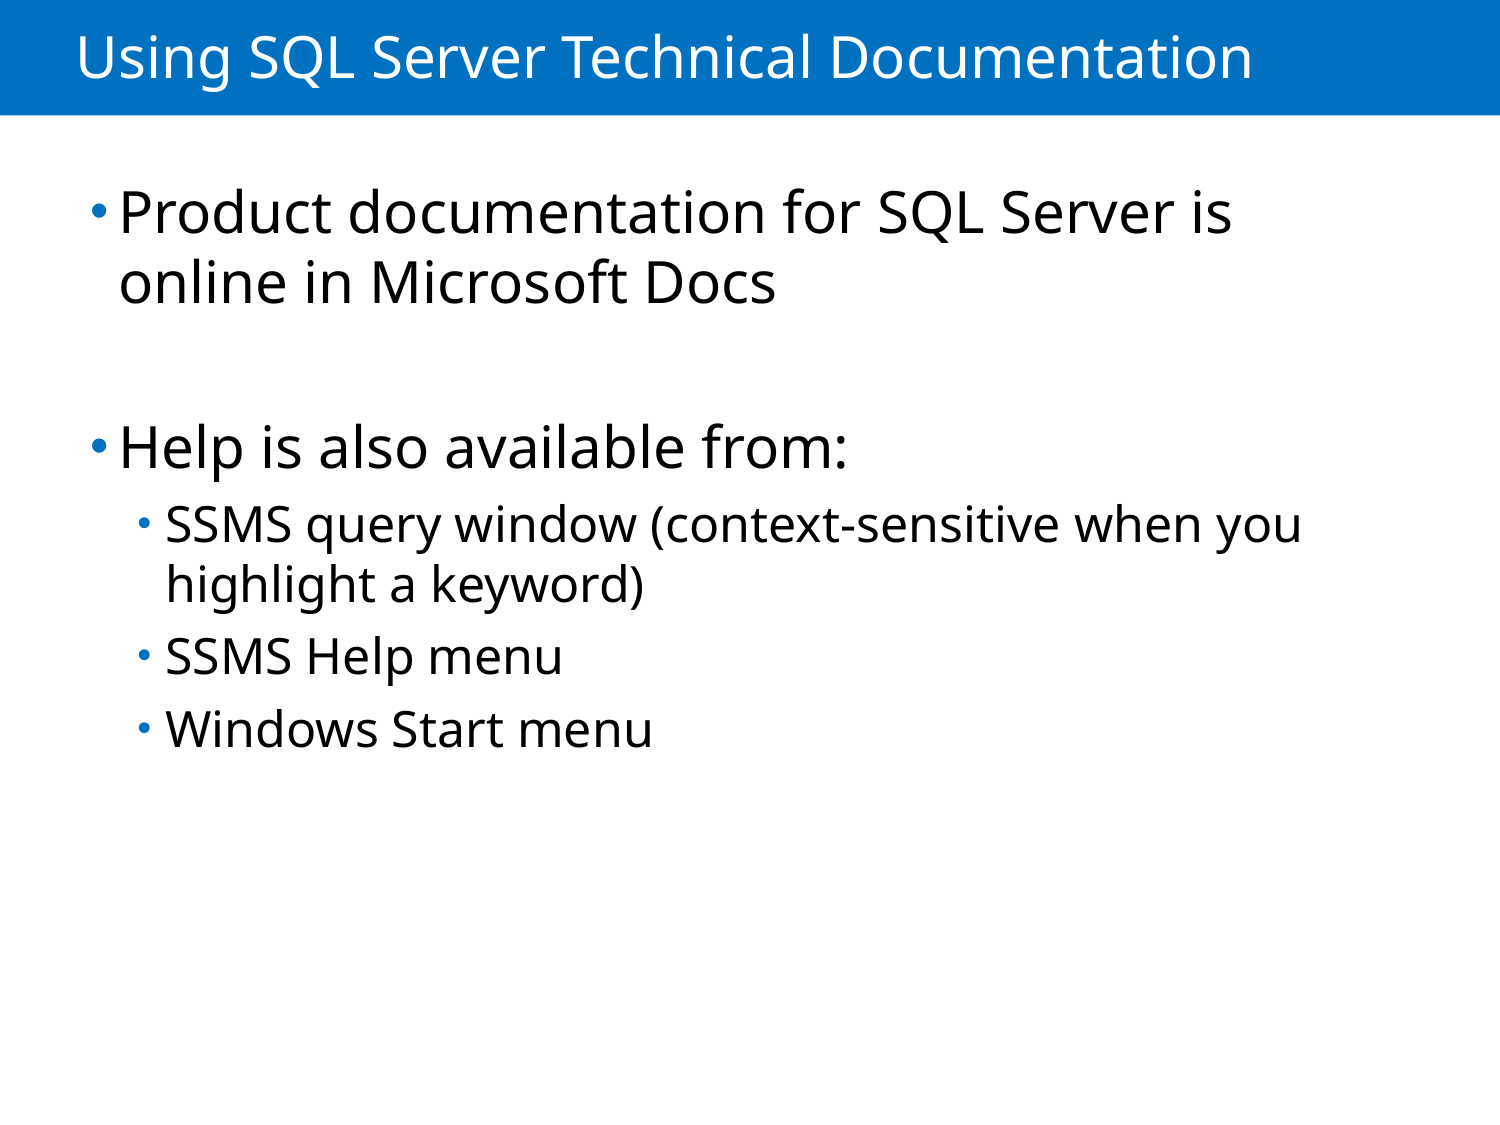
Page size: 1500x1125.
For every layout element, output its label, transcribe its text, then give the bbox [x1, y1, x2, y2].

title Using SQL Server Technical Documentation [75, 0, 1351, 122]
text_box Product documentation for SQL Server is online in Microsoft Docs Help is also available from: SSMS query window (context-sensitive when you highlight a keyword) SSMS Help menu Windows Start menu [75, 167, 1408, 1012]
